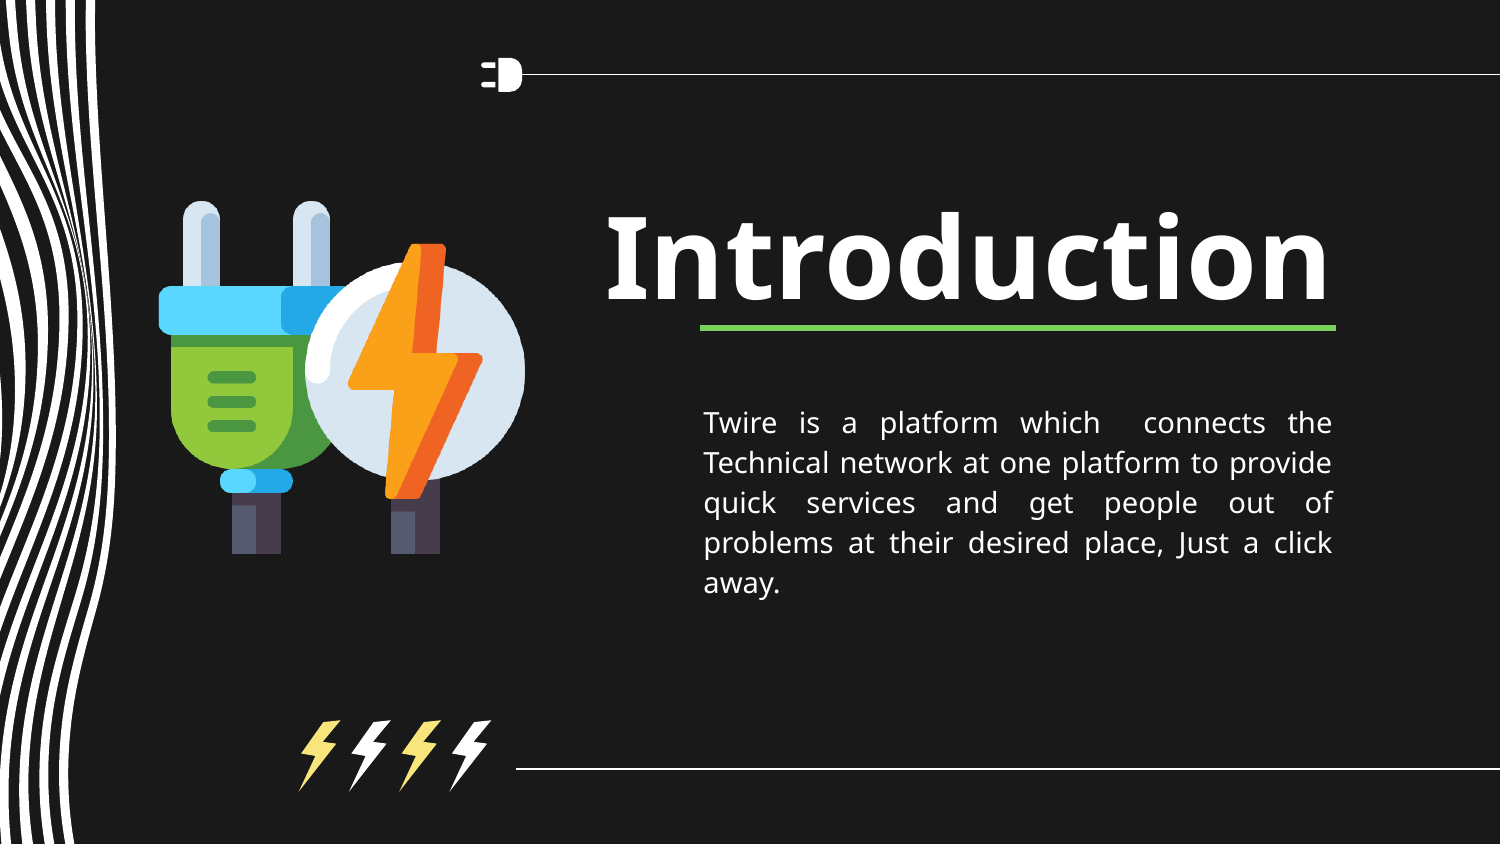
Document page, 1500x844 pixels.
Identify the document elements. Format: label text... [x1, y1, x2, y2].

subtitle Twire is a platform which connects the Technical network at one platform to provide quick services and get people out of problems at their desired place, Just a click away. [688, 392, 1348, 652]
picture [146, 176, 537, 567]
title Introduction [557, 192, 1348, 316]
